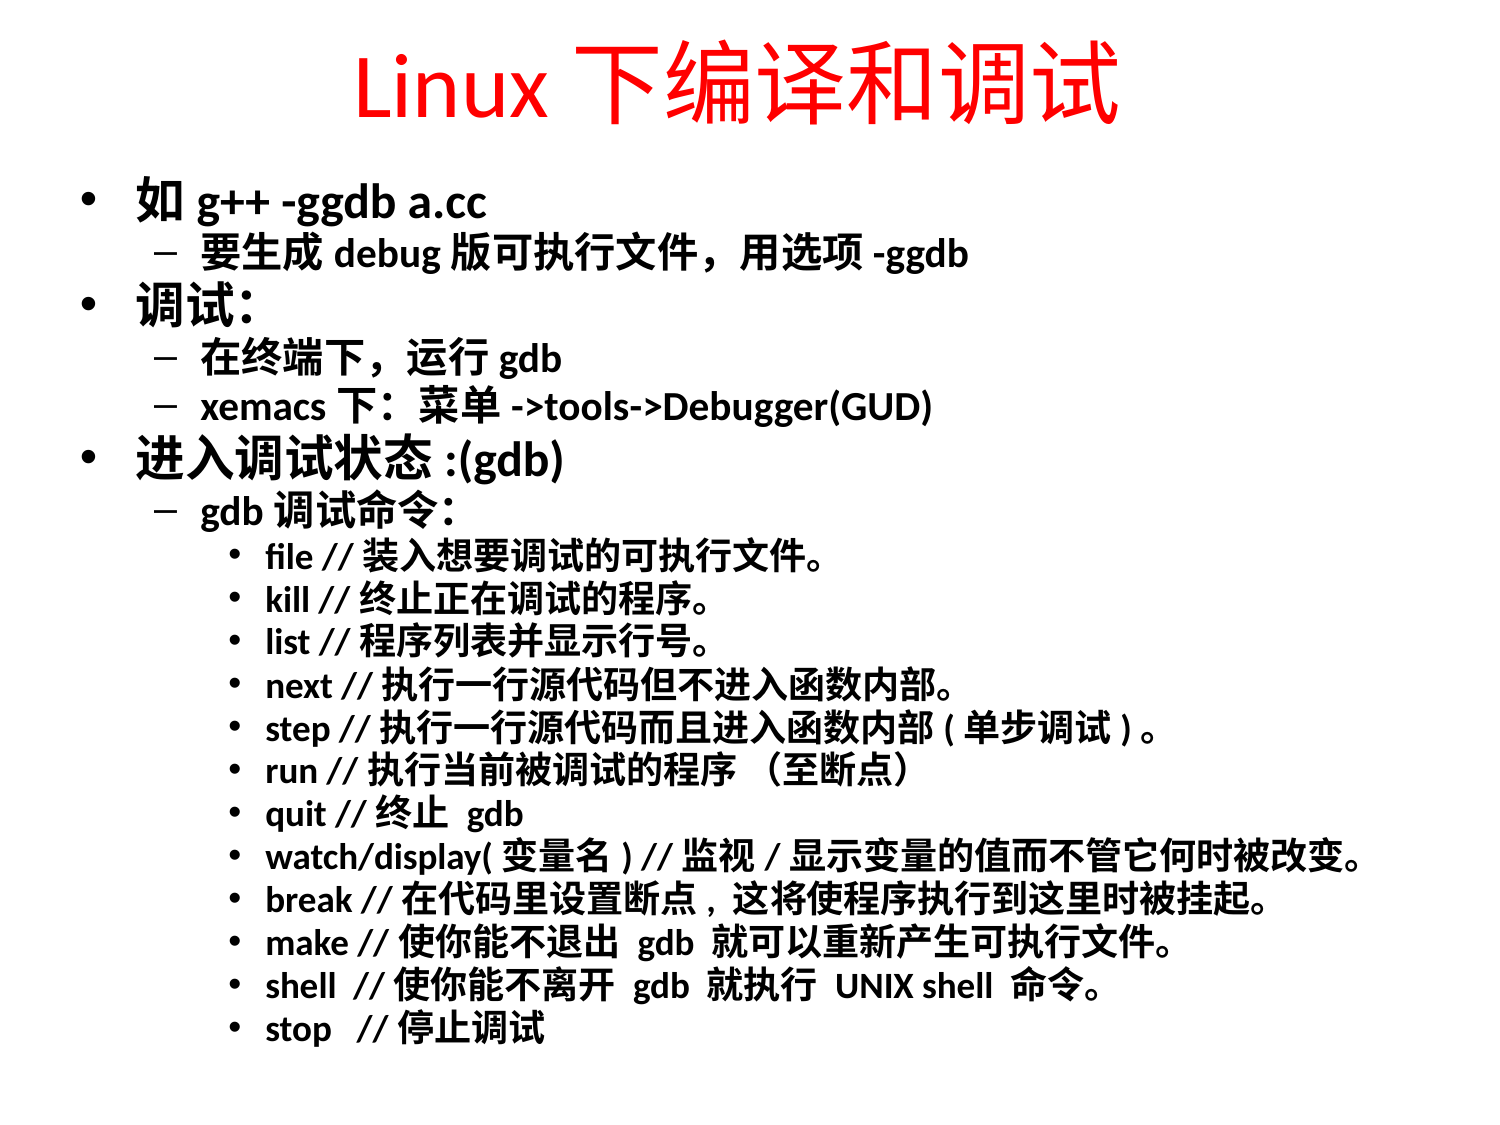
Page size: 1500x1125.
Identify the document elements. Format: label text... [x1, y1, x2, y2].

list 如g++ -ggdb a.cc 要生成debug版可执行文件，用选项-ggdb 调试： 在终端下，运行gdb xemacs下：菜单->tools->Debugger(GUD) 进入调试状态:(gdb) gdb调试命令： file //装入想要调试的可执行文件。 kill //终止正在调试的程序。 list //程序列表并显示行号。 next //执行一行源代码但不进入函数内部。 step //执行一行源代码而且进入函数内部(单步调试)。 run //执行当前被调试的程序 （至断点） quit //终止 gdb watch/display(变量名) //监视/显示变量的值而不管它何时被改变。 break //在代码里设置断点, 这将使程序执行到这里时被挂起。 make //使你能不退出 gdb 就可以重新产生可执行文件。 shell //使你能不离开 gdb 就执行 UNIX shell 命令。 stop //停止调试 [64, 172, 1459, 1102]
title Linux下编译和调试 [100, 0, 1376, 161]
